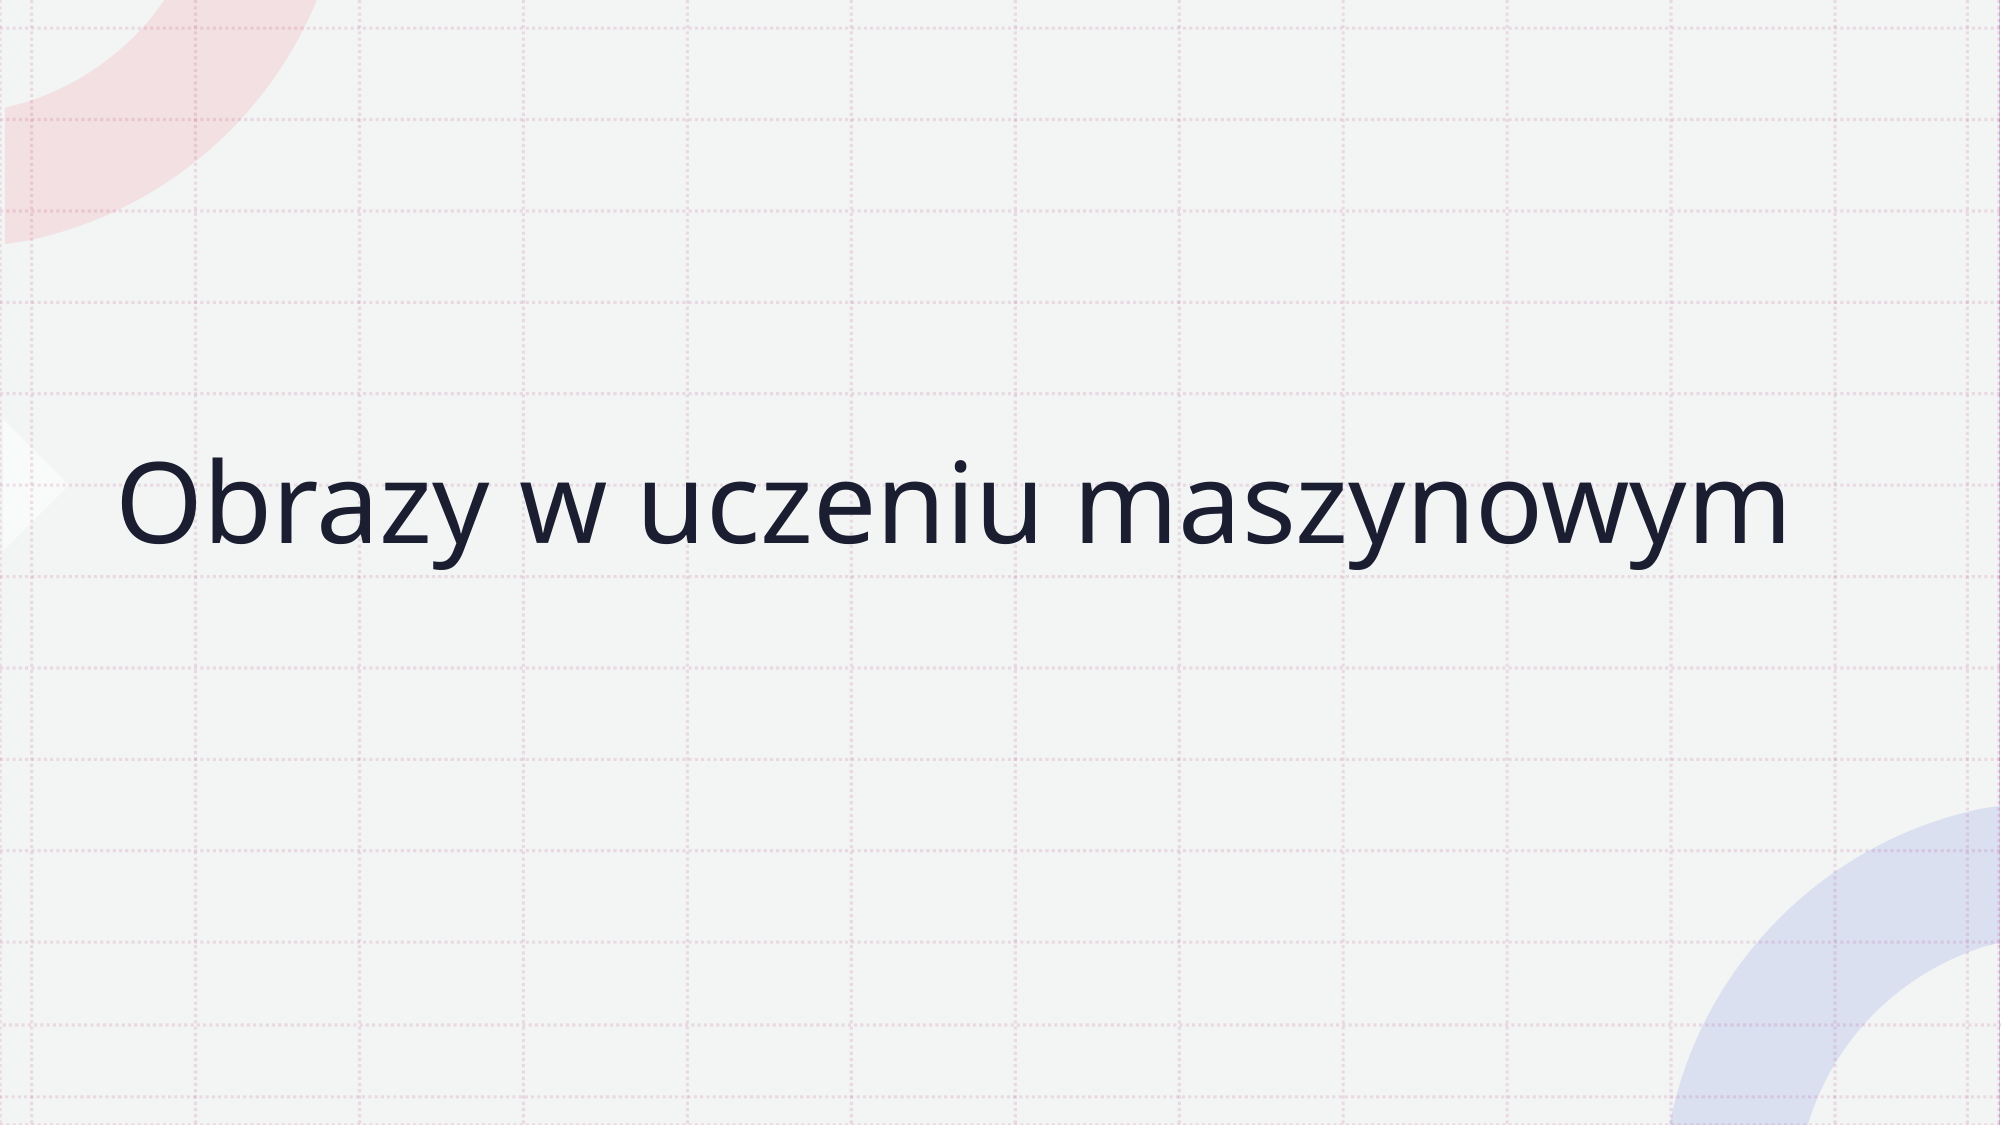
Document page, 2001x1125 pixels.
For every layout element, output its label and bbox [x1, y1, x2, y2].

text_box [0, 0, 2000, 1125]
